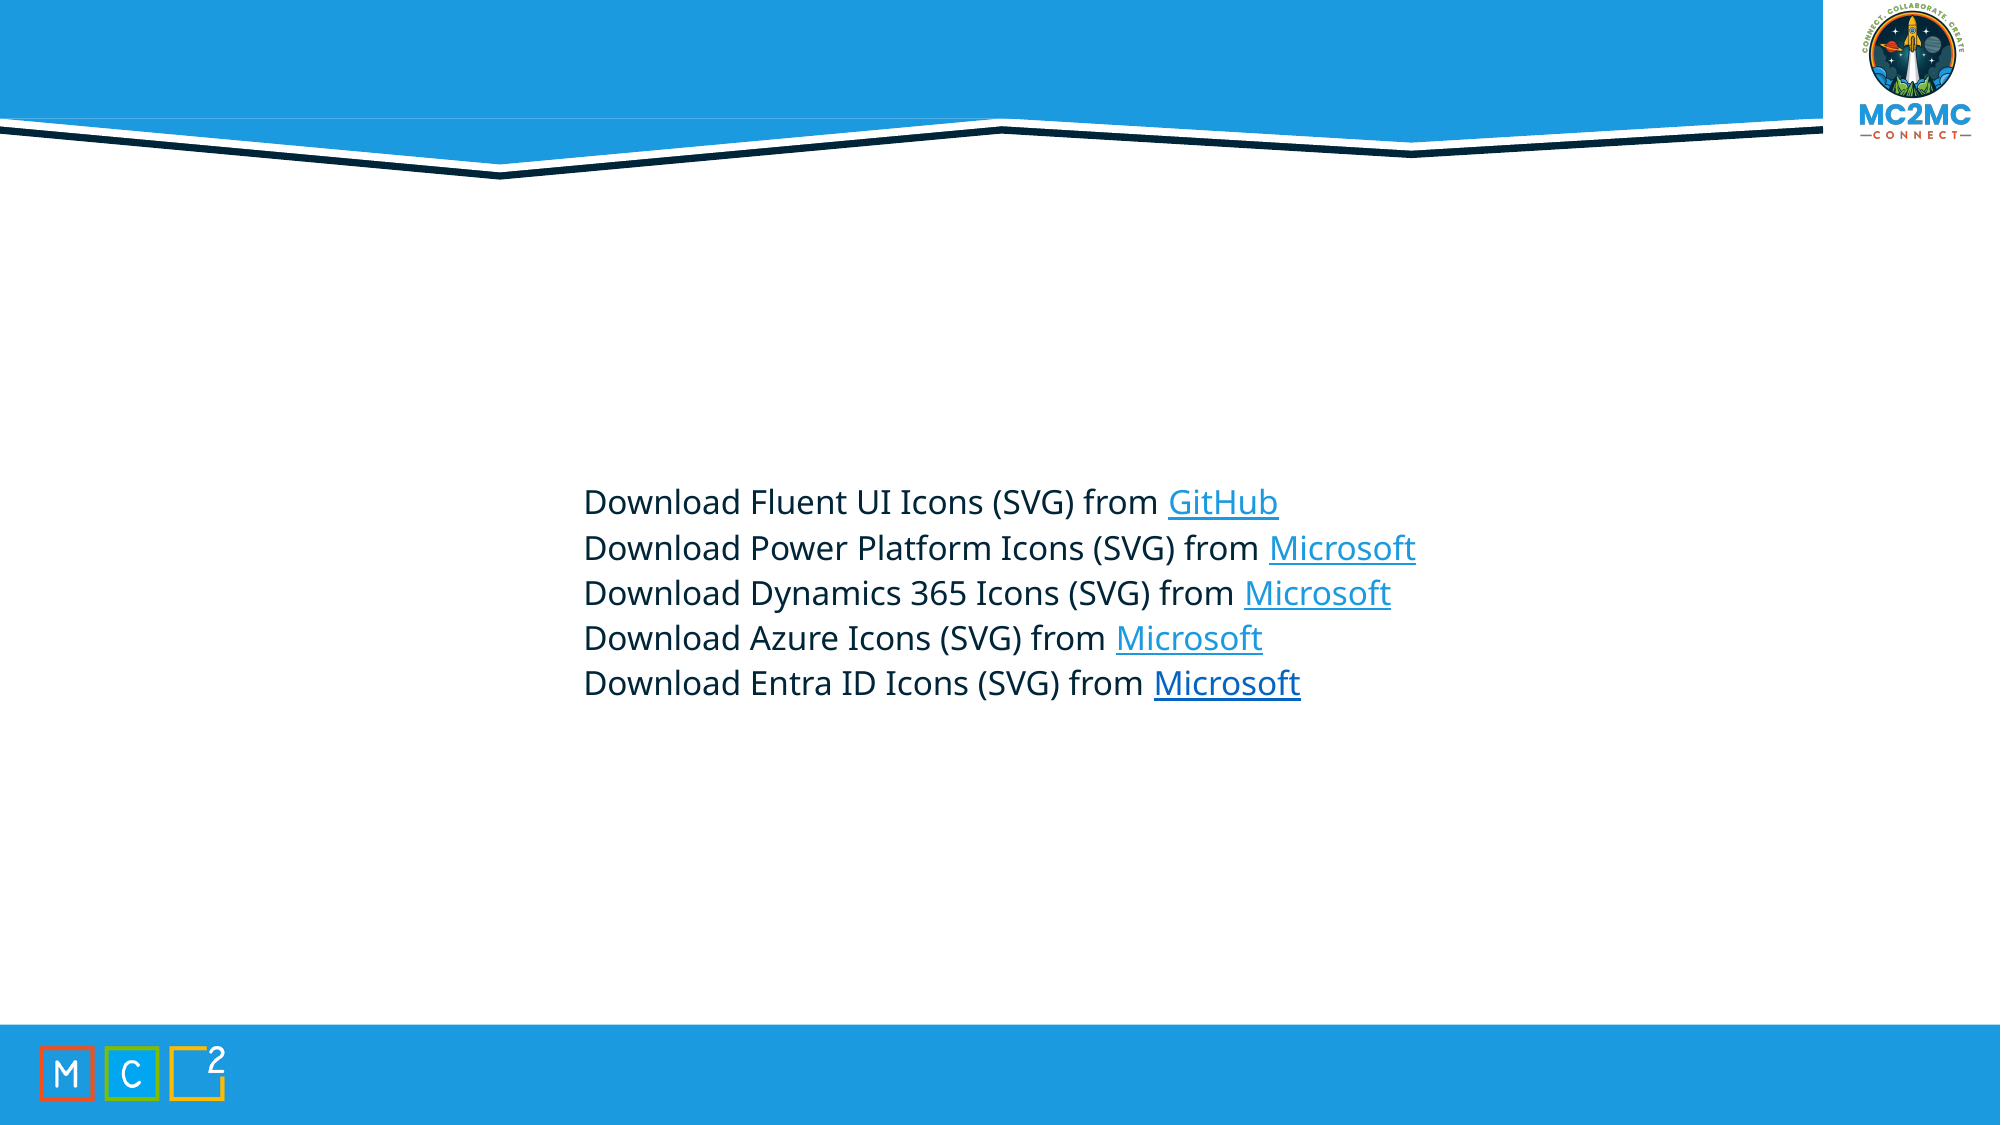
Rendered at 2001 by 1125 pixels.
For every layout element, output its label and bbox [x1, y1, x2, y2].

picture [33, 1038, 242, 1107]
picture [1851, 0, 1980, 143]
